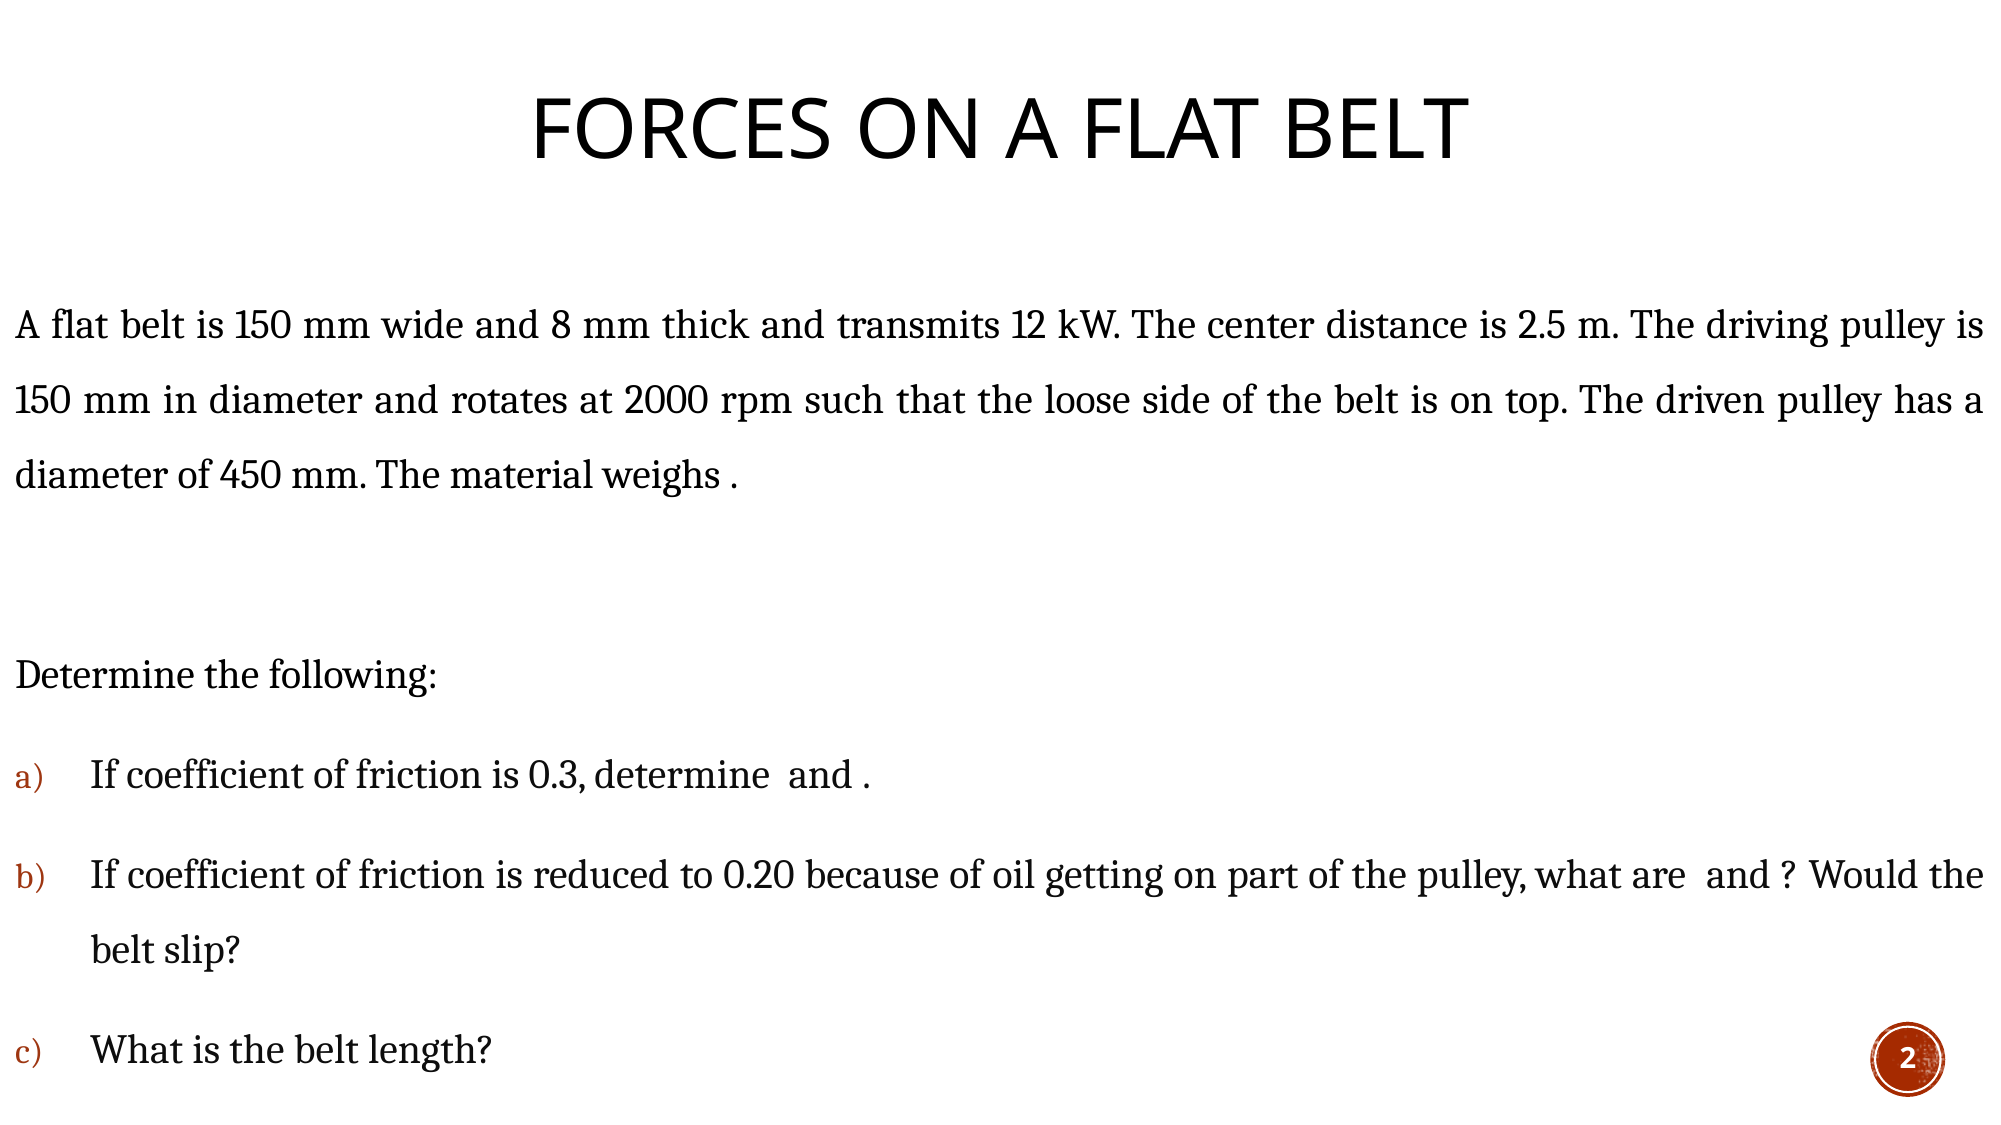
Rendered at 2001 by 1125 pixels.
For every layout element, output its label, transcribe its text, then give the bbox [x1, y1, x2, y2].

text_box Forces on a flat belt [0, 0, 2000, 264]
slide_number 2 [1855, 1028, 1961, 1089]
